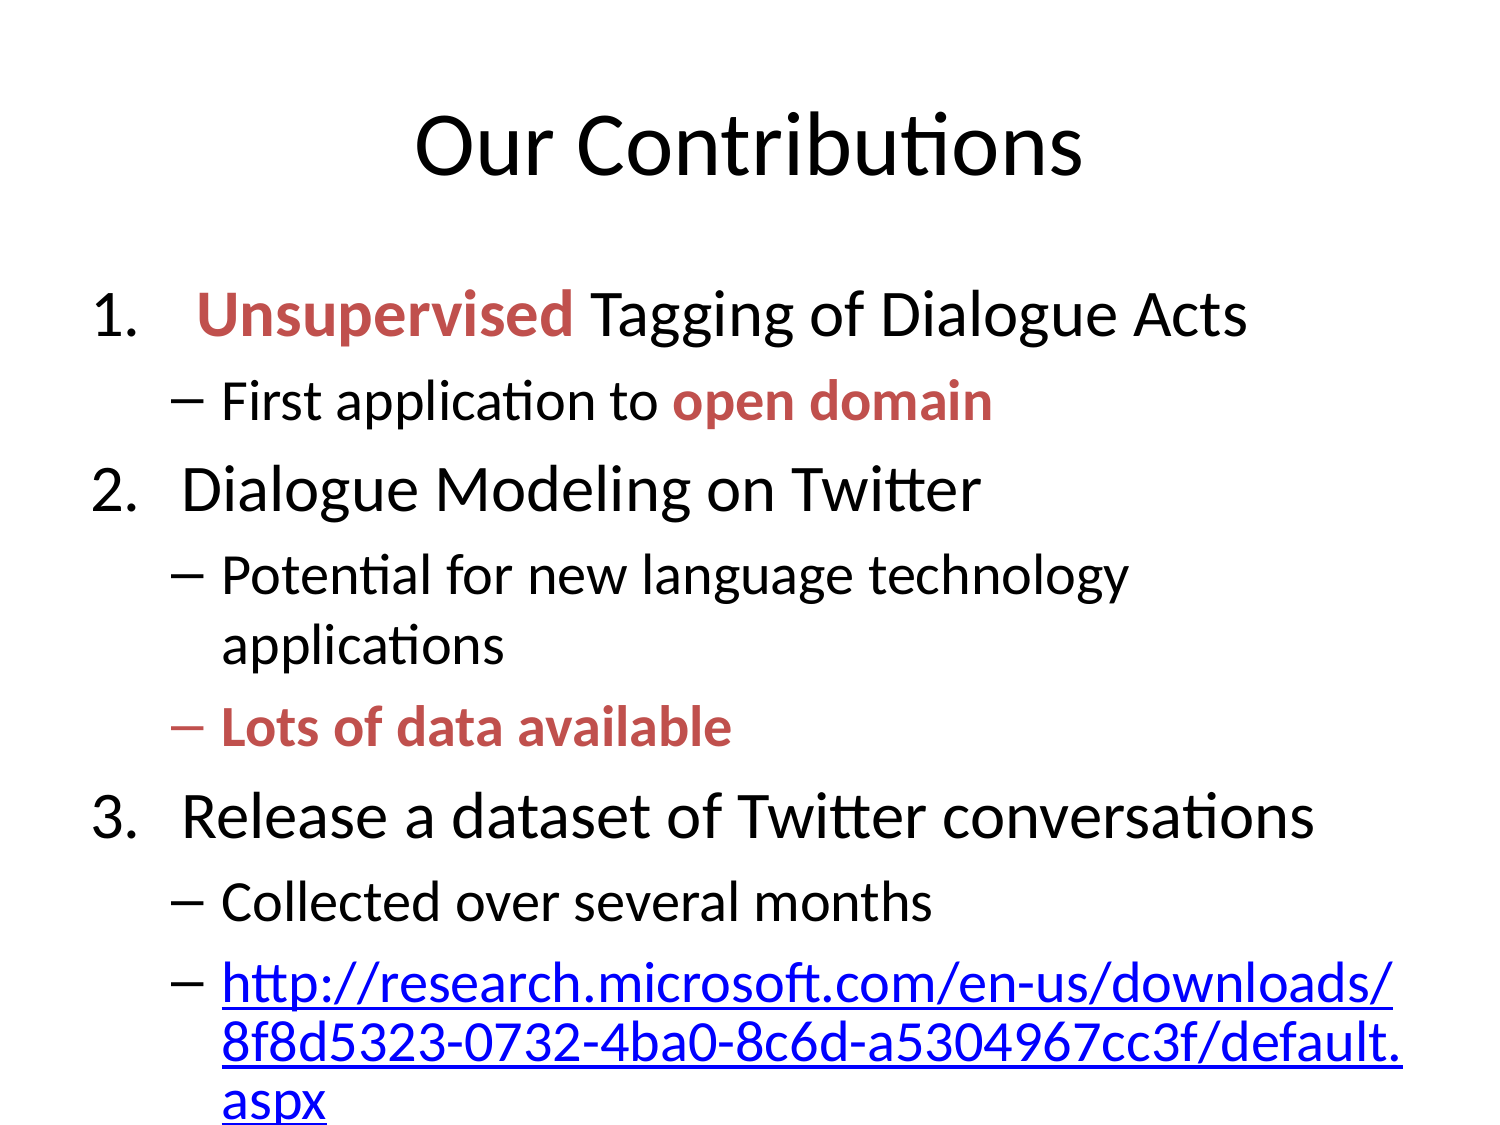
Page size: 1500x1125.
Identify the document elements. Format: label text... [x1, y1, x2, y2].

list Unsupervised Tagging of Dialogue Acts First application to open domain Dialogue Modeling on Twitter Potential for new language technology applications Lots of data available Release a dataset of Twitter conversations Collected over several months http://research.microsoft.com/en-us/downloads/8f8d5323-0732-4ba0-8c6d-a5304967cc3f/default.aspx [75, 262, 1425, 1059]
title Our Contributions [75, 45, 1425, 233]
